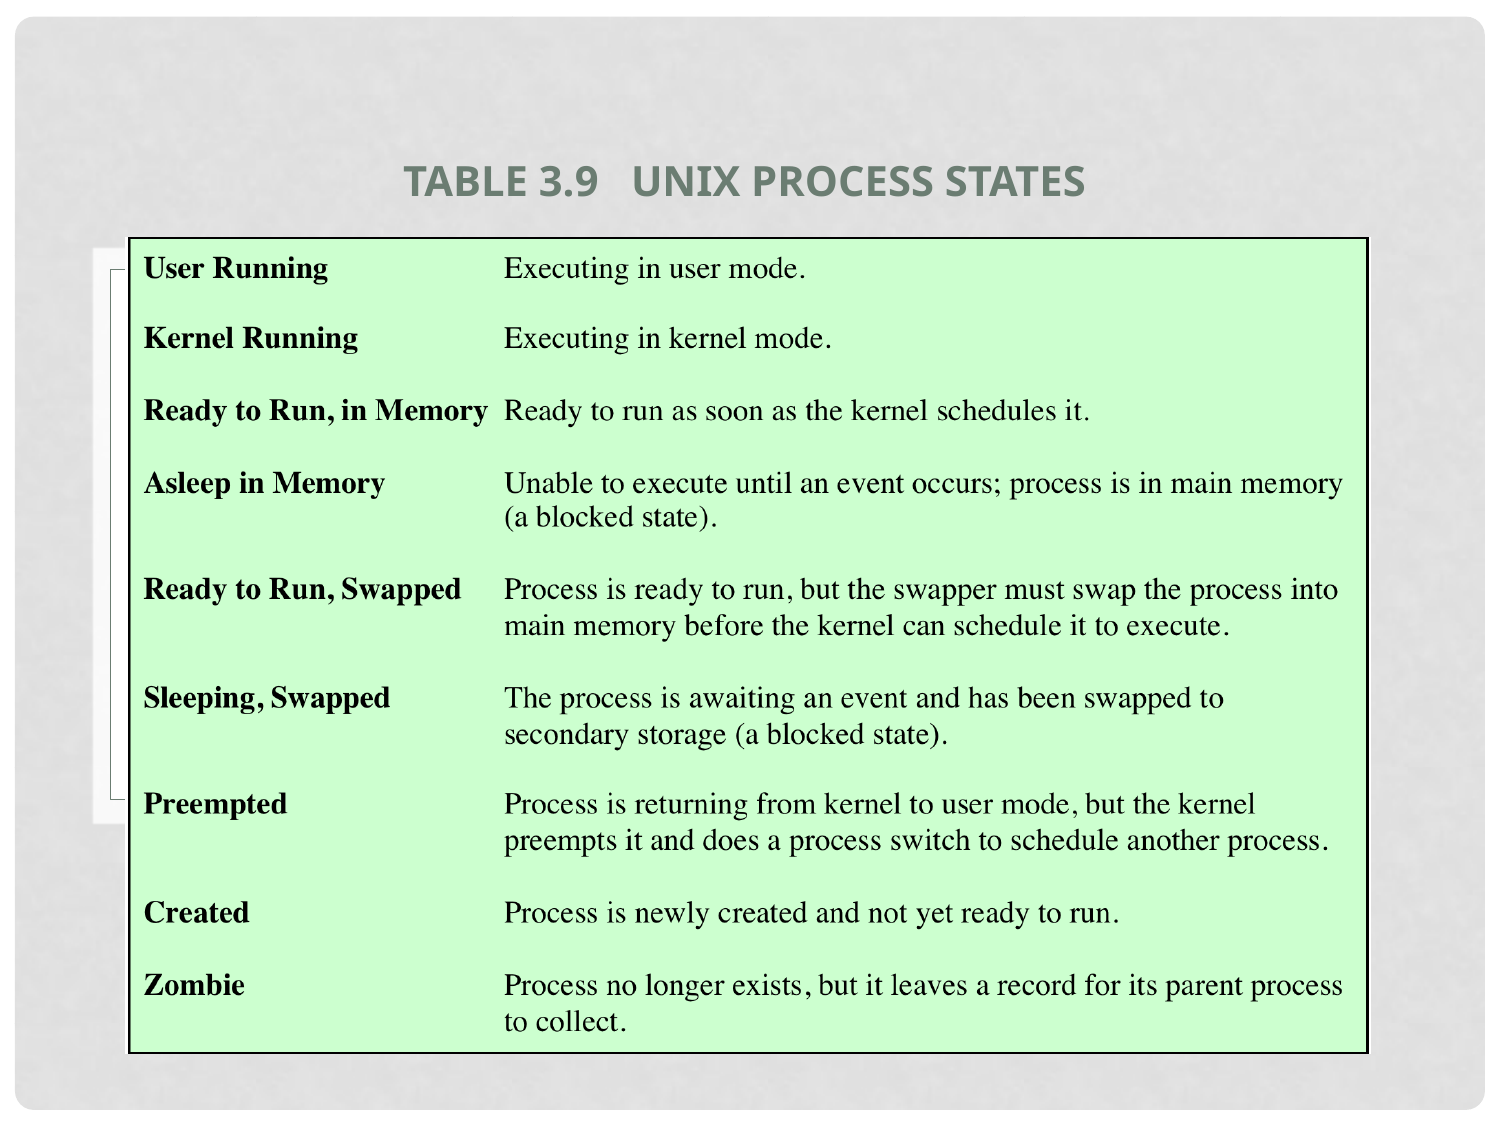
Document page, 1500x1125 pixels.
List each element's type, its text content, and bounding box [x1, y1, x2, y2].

title Table 3.9 UNIX Process States [75, 125, 1425, 213]
picture [124, 237, 1372, 1054]
